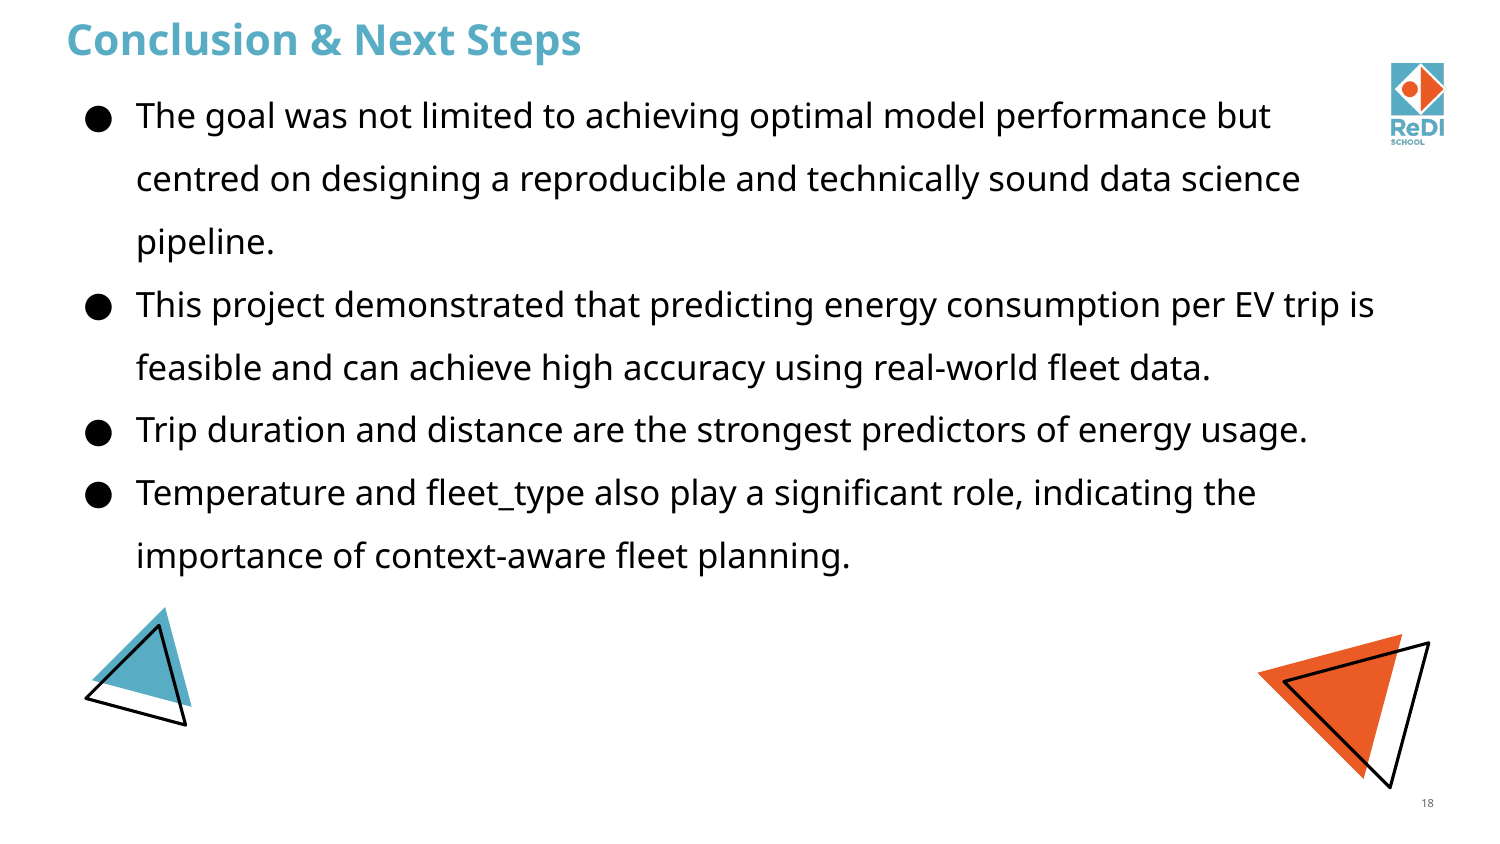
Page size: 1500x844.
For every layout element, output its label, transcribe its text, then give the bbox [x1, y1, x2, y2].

title Conclusion & Next Steps [51, 0, 1388, 58]
picture [1409, 63, 1447, 145]
text_box The goal was not limited to achieving optimal model performance but centred on designing a reproducible and technically sound data science pipeline. This project demonstrated that predicting energy consumption per EV trip is feasible and can achieve high accuracy using real-world fleet data. Trip duration and distance are the strongest predictors of energy usage. Temperature and fleet_type also play a significant role, indicating the importance of context-aware fleet planning. [51, 58, 1409, 673]
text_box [96, 635, 218, 734]
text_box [1281, 612, 1458, 756]
slide_number 18 [1388, 781, 1449, 827]
